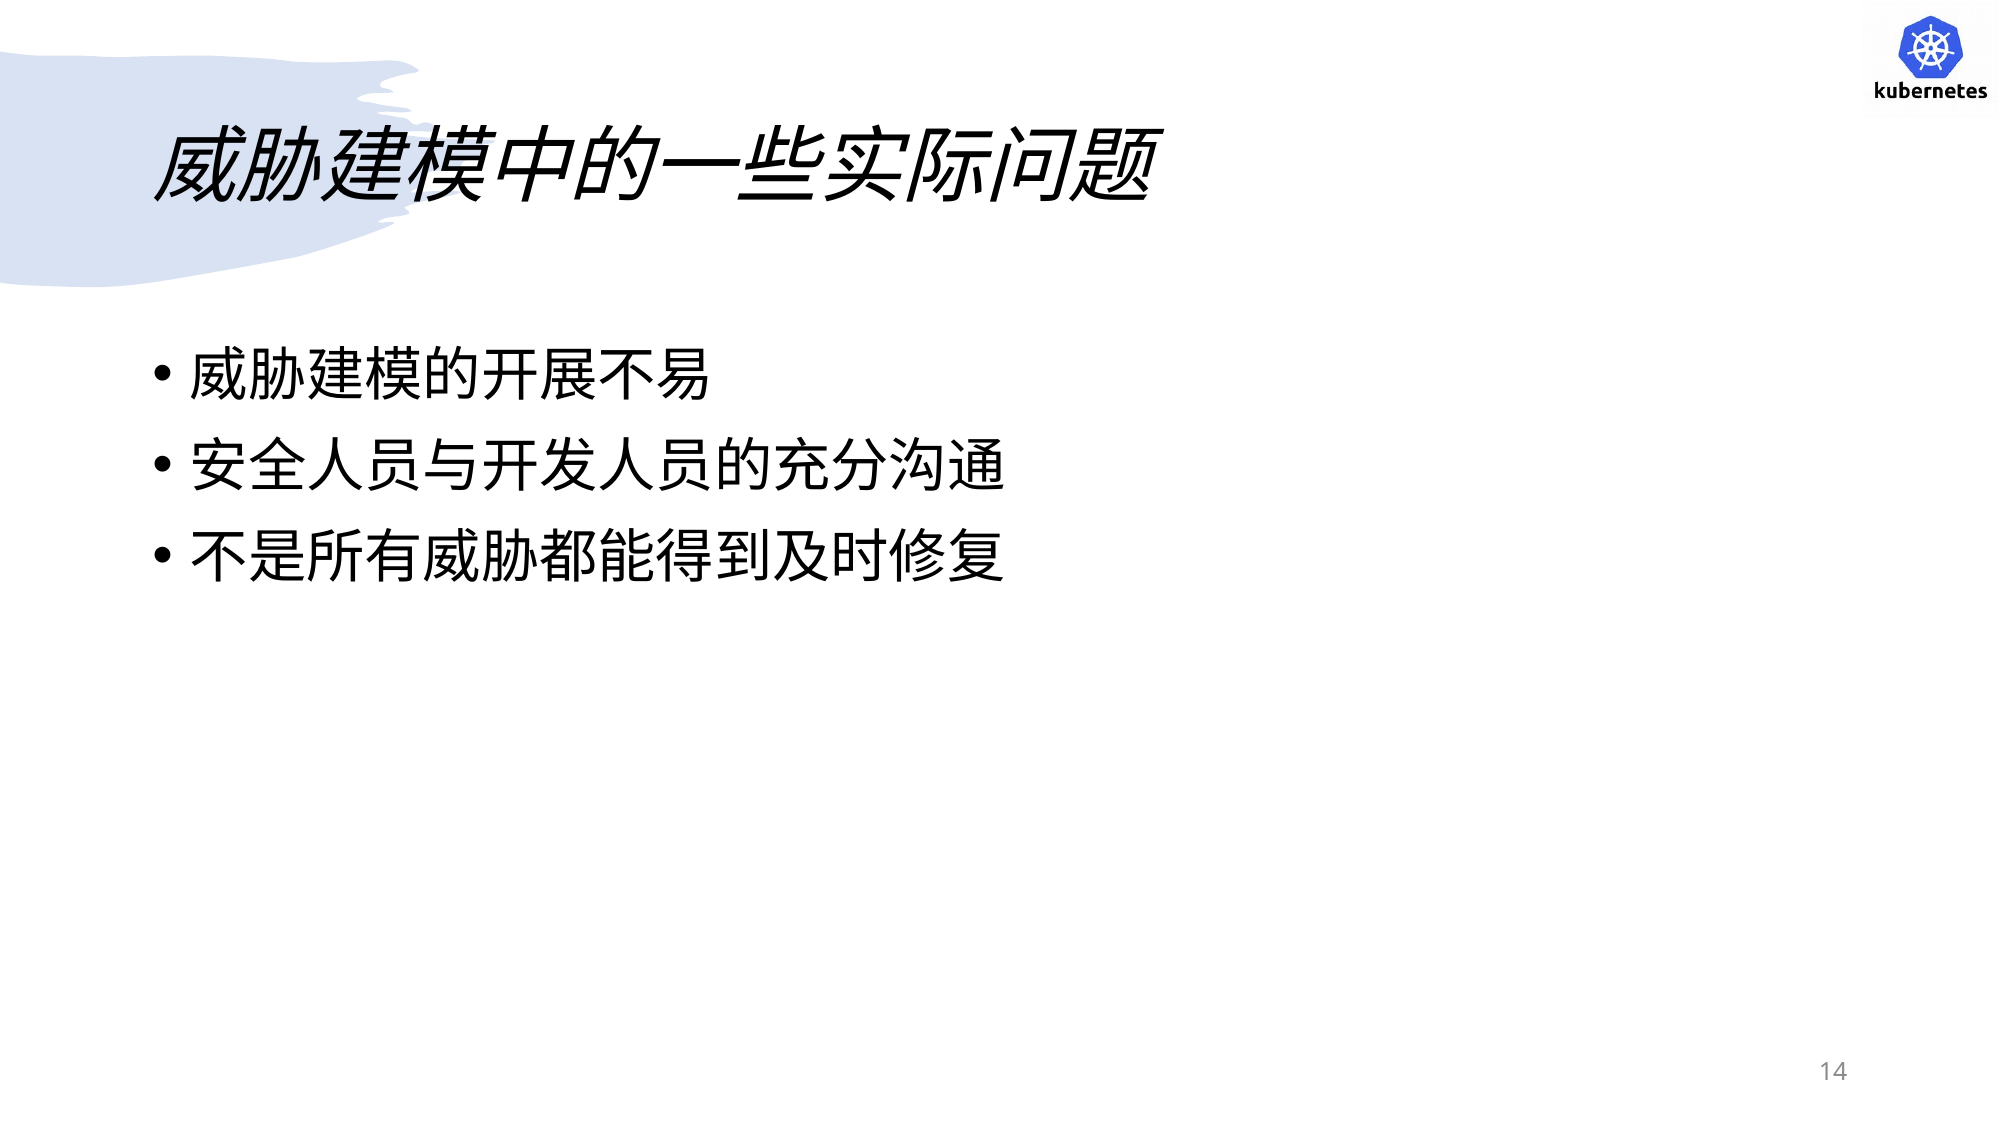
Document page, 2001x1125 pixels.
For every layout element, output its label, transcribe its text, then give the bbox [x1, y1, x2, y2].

title 威胁建模中的一些实际问题 [137, 59, 1863, 278]
slide_number 14 [1412, 1042, 1863, 1103]
list 威胁建模的开展不易 安全人员与开发人员的充分沟通 不是所有威胁都能得到及时修复 [137, 329, 1863, 1013]
picture [1862, 1, 1999, 118]
